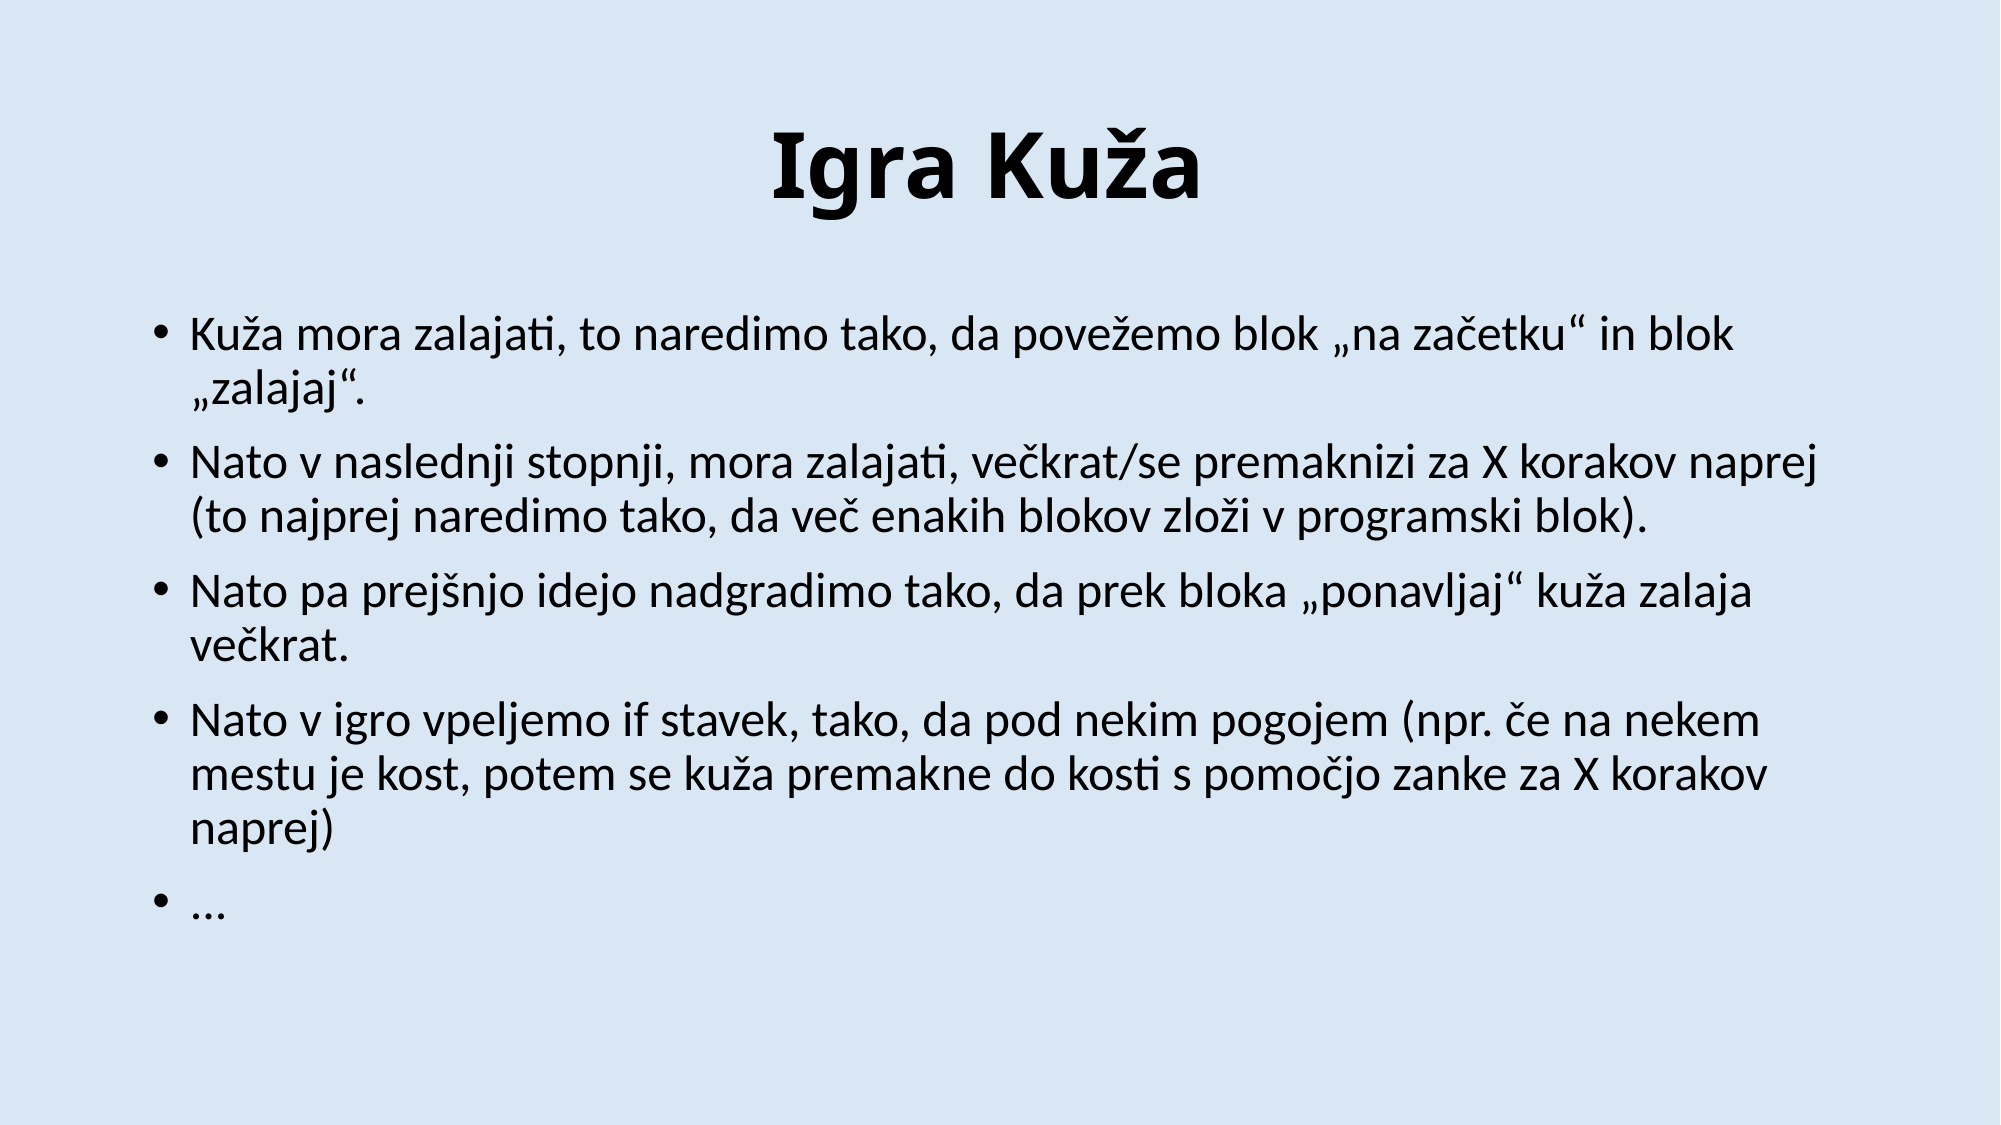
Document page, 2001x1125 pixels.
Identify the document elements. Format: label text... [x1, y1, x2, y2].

list Kuža mora zalajati, to naredimo tako, da povežemo blok „na začetku“ in blok „zalajaj“. Nato v naslednji stopnji, mora zalajati, večkrat/se premaknizi za X korakov naprej (to najprej naredimo tako, da več enakih blokov zloži v programski blok). Nato pa prejšnjo idejo nadgradimo tako, da prek bloka „ponavljaj“ kuža zalaja večkrat. Nato v igro vpeljemo if stavek, tako, da pod nekim pogojem (npr. če na nekem mestu je kost, potem se kuža premakne do kosti s pomočjo zanke za X korakov naprej) ... [137, 299, 1863, 1014]
title Igra Kuža [137, 59, 1863, 278]
